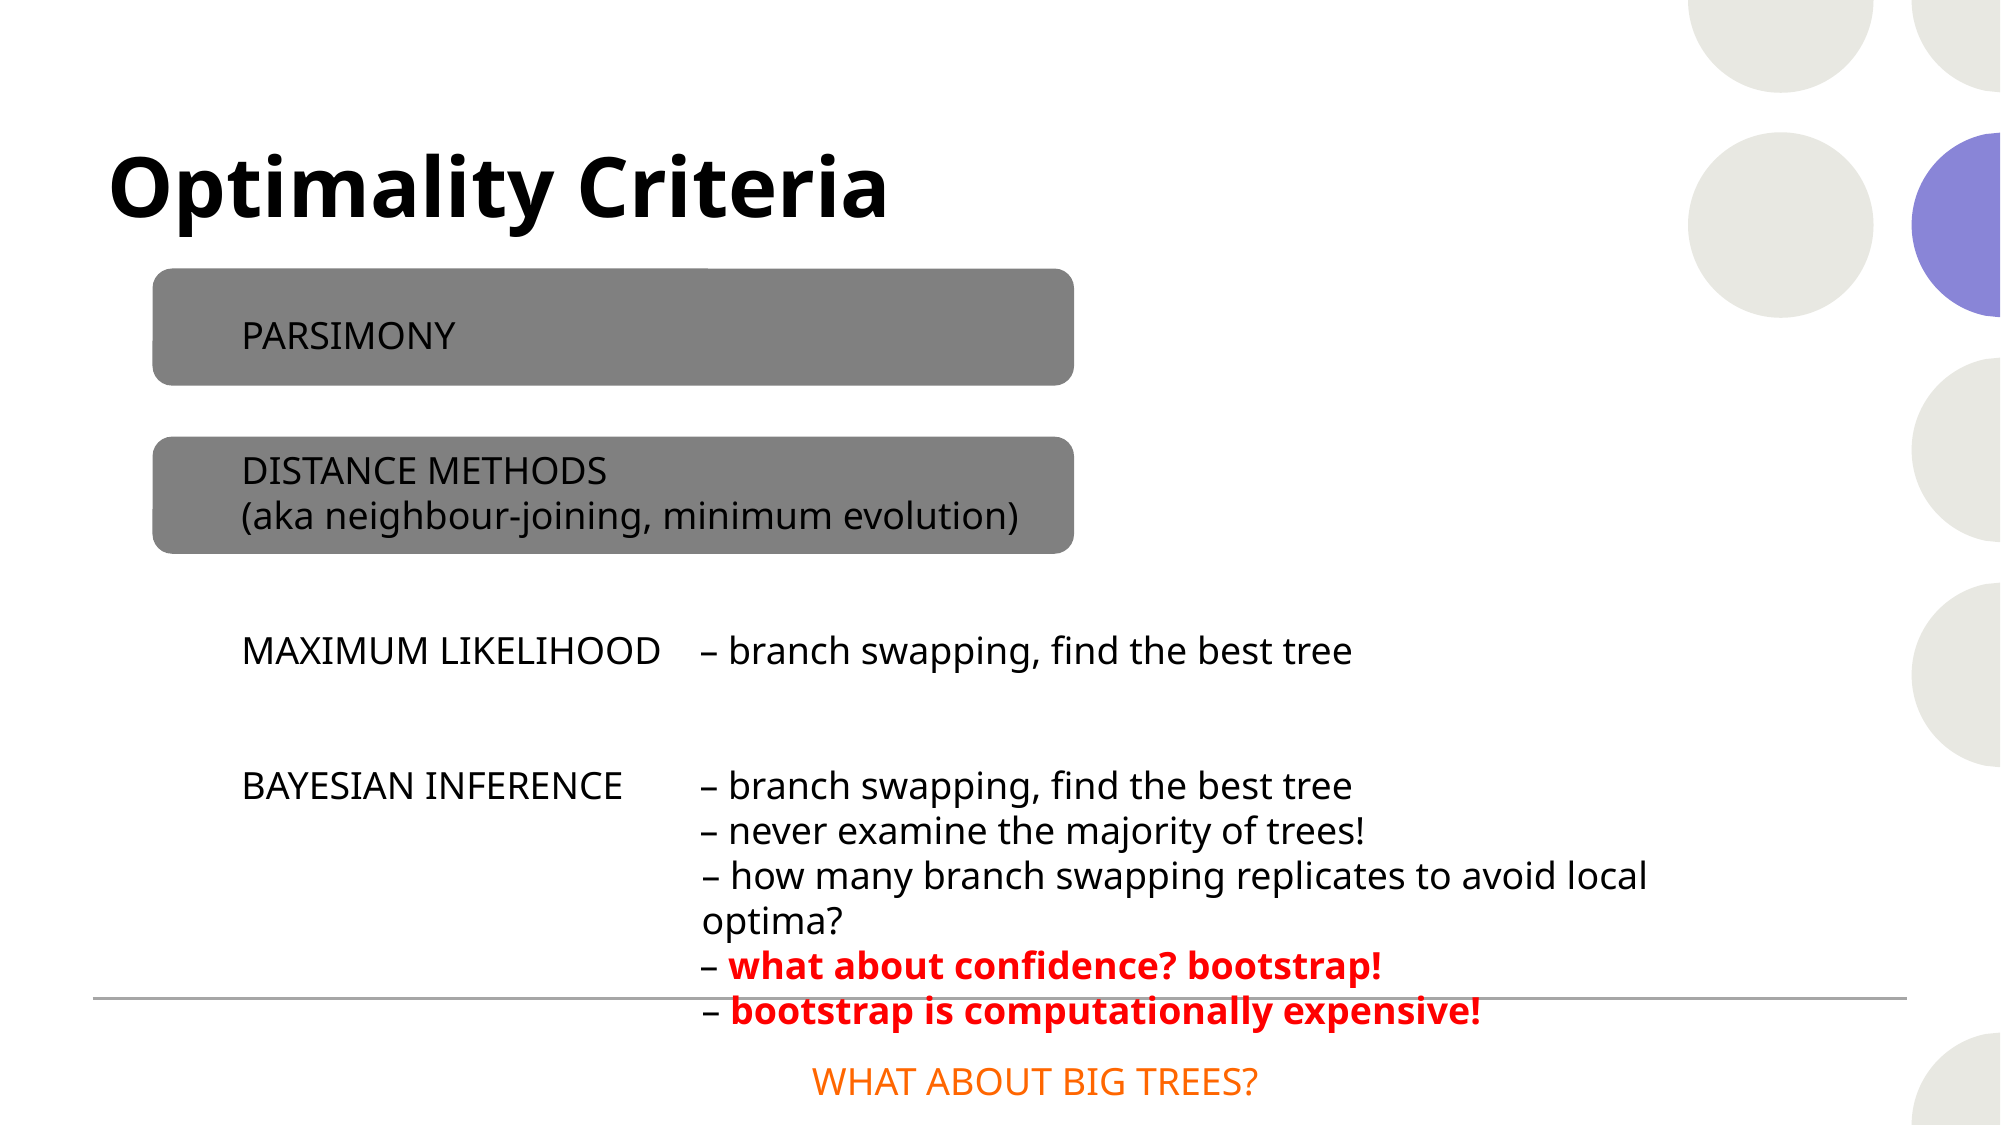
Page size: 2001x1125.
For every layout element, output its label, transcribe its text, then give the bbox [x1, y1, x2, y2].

text_box WHAT ABOUT BIG TREES? [797, 1050, 1274, 1111]
text_box [151, 435, 226, 555]
text_box [151, 335, 226, 387]
text_box PARSIMONY DISTANCE METHODS (aka neighbour-joining, minimum evolution) MAXIMUM LIKELIHOOD – branch swapping, find the best tree BAYESIAN INFERENCE – branch swapping, find the best tree – never examine the majority of trees! – how many branch swapping replicates to avoid local optima? – what about confidence? bootstrap! – bootstrap is computationally expensive! [226, 304, 1706, 1040]
title Optimality Criteria [92, 126, 1297, 335]
